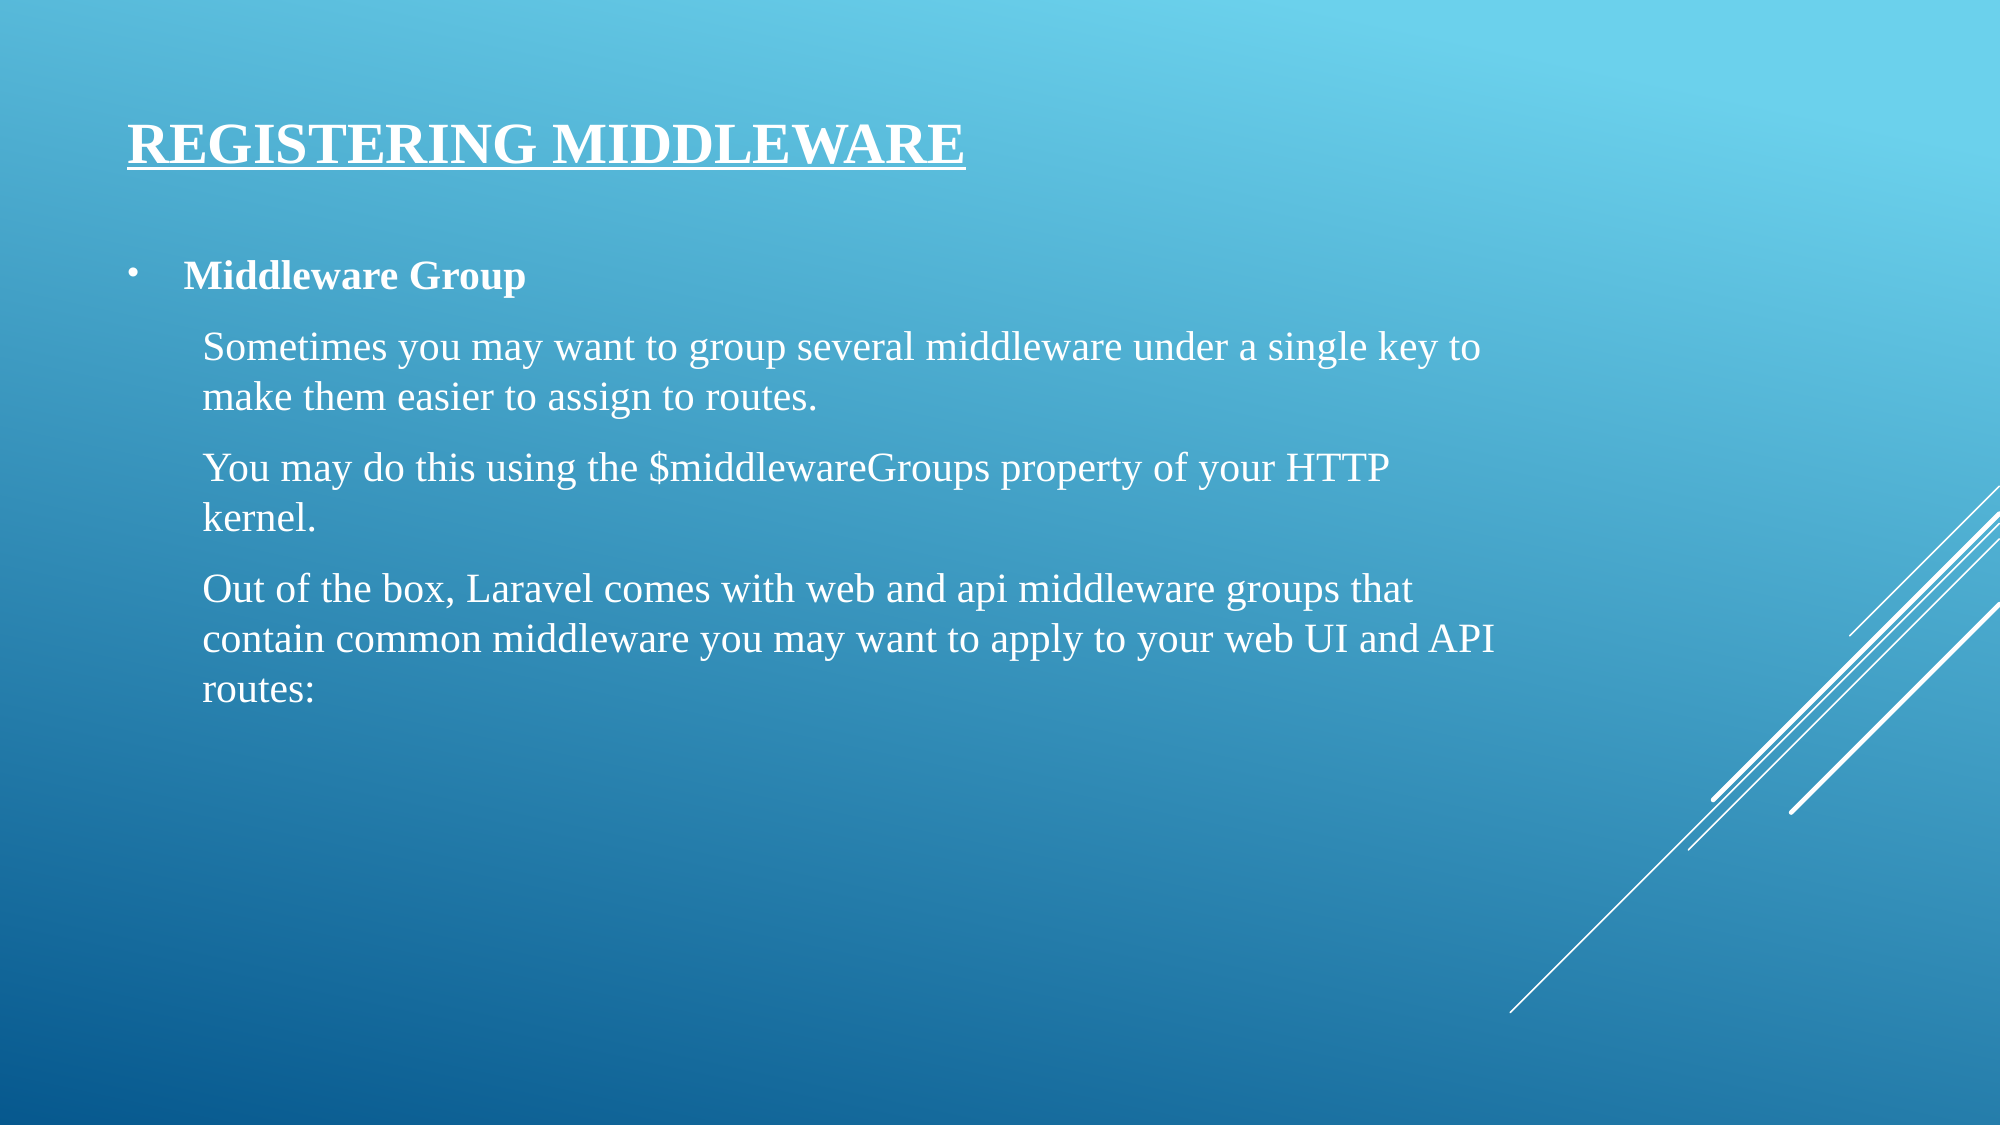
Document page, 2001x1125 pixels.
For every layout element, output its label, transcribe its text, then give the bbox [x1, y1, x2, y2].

title Registering middleware [112, 87, 1513, 183]
list Middleware Group Sometimes you may want to group several middleware under a single key to make them easier to assign to routes. You may do this using the $middlewareGroups property of your HTTP kernel. Out of the box, Laravel comes with web and api middleware groups that contain common middleware you may want to apply to your web UI and API routes: [112, 239, 1513, 956]
